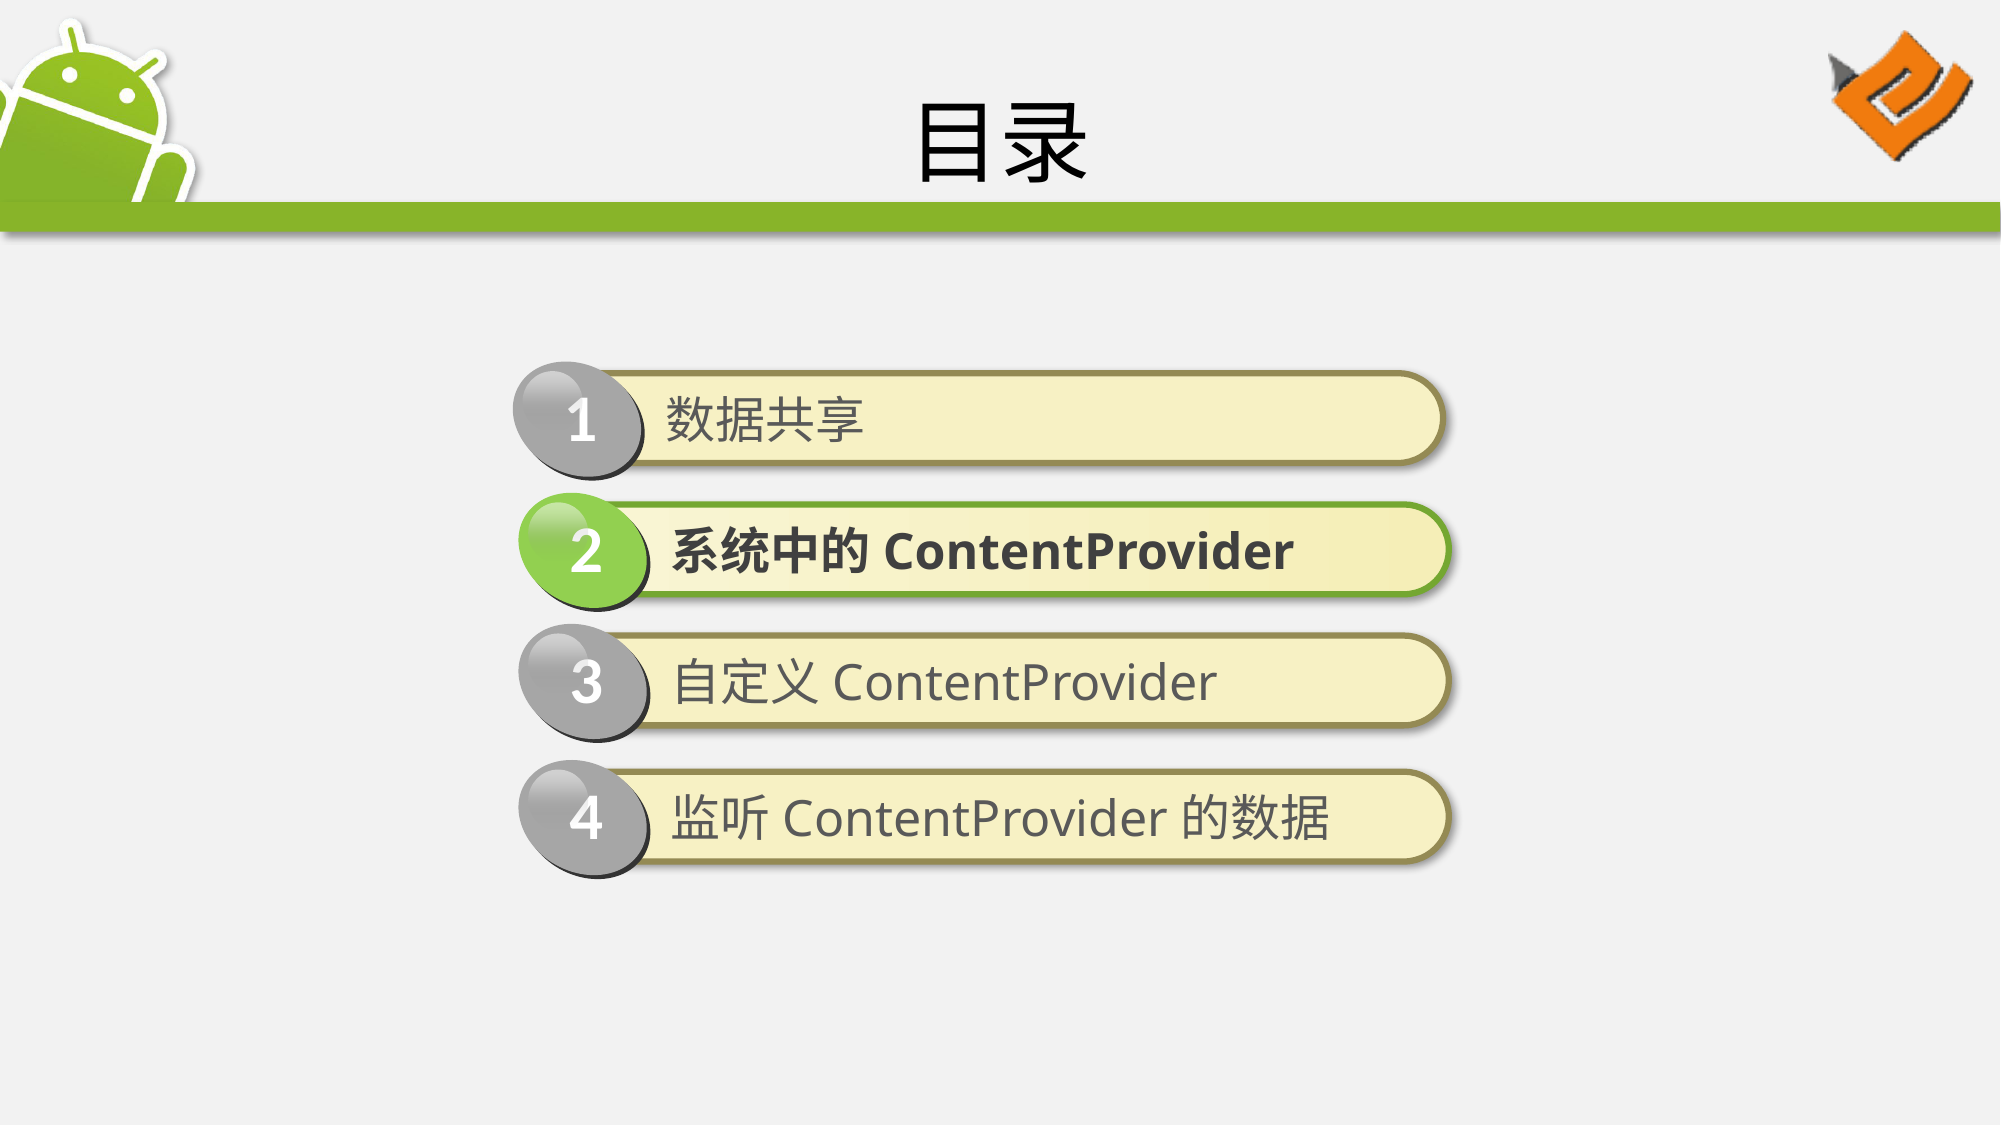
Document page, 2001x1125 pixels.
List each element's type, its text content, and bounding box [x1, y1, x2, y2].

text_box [515, 762, 1450, 877]
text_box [515, 626, 1450, 741]
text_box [515, 495, 1450, 610]
picture [1828, 30, 1973, 161]
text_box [509, 364, 1444, 478]
title 目录 [99, 45, 1900, 233]
picture [0, 7, 209, 202]
